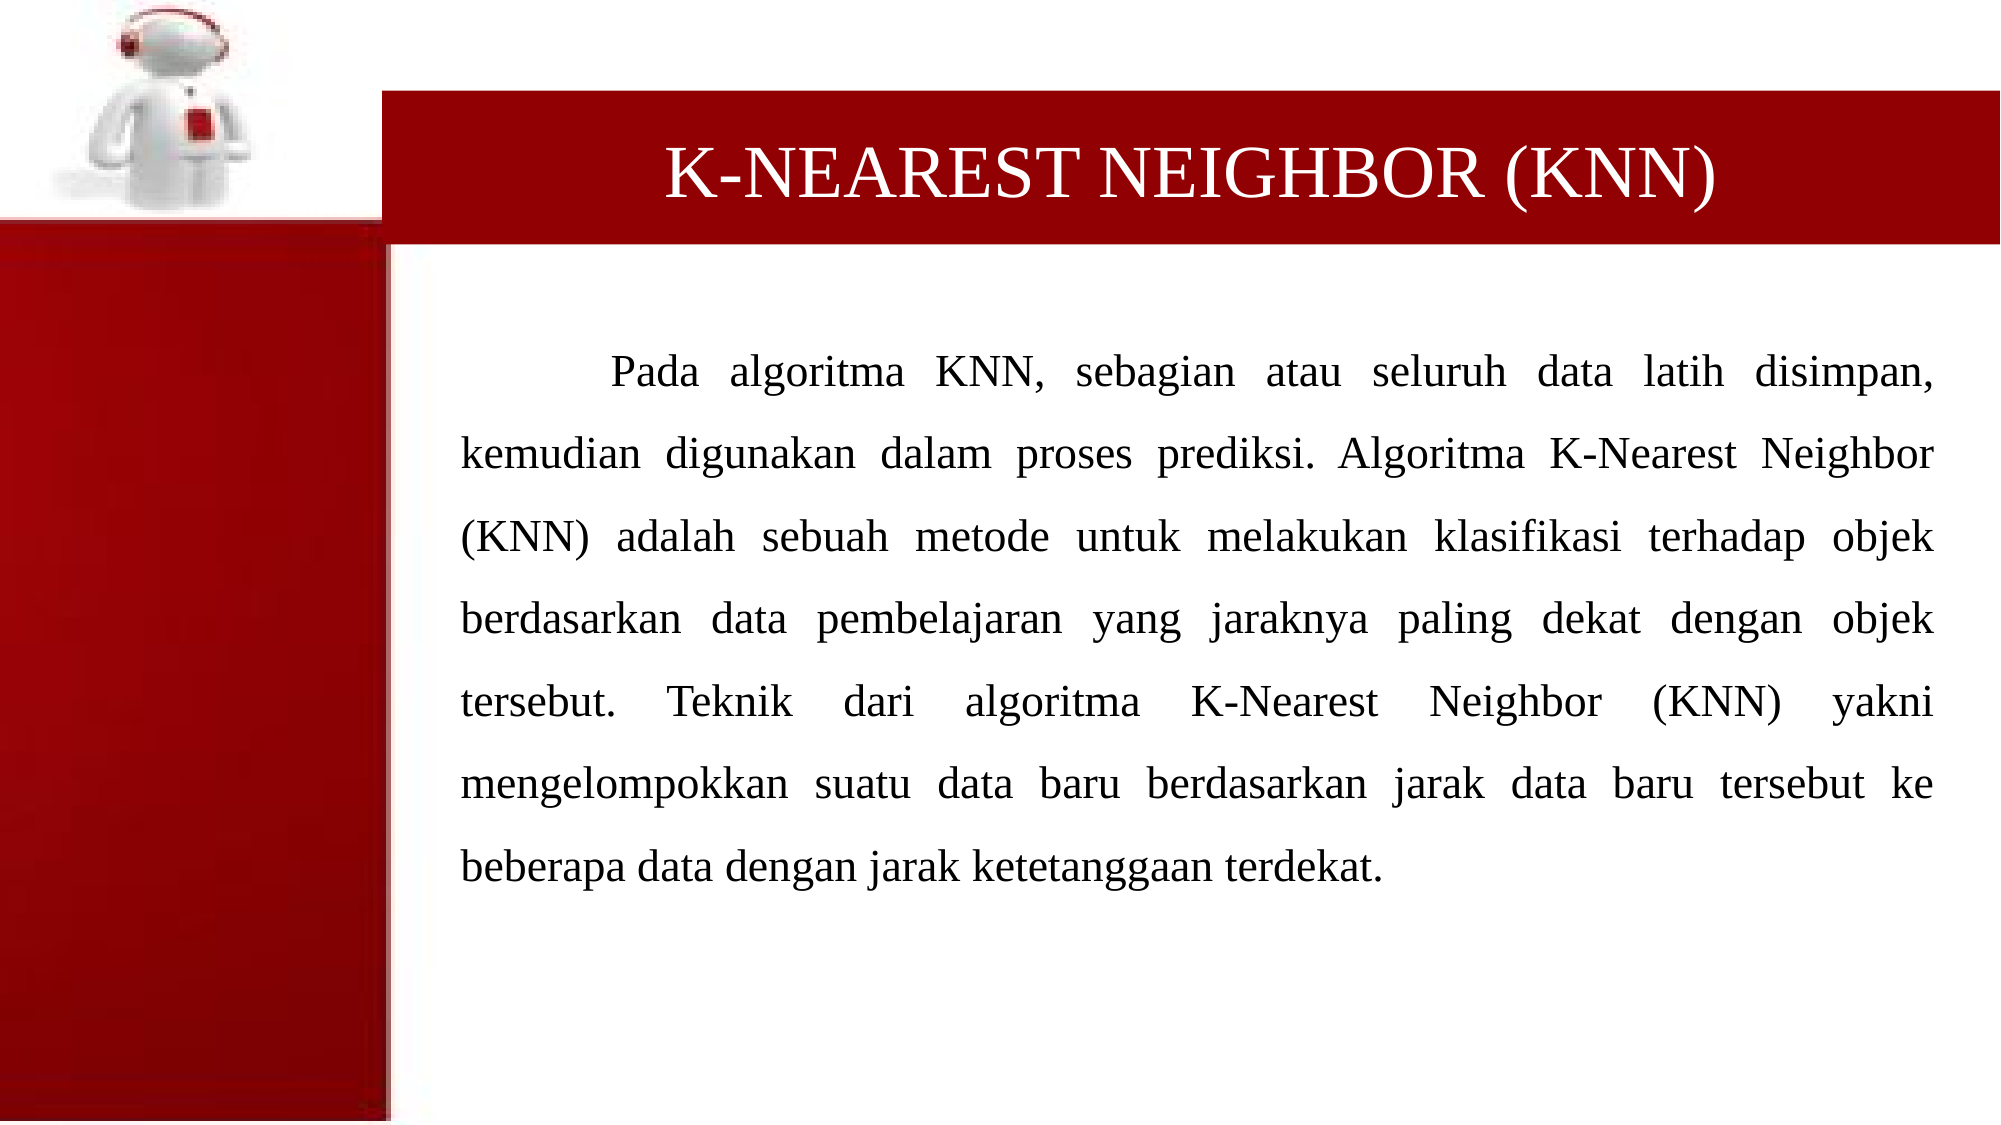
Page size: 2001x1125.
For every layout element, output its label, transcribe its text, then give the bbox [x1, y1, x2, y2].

picture [0, 0, 2001, 1125]
text_box K-NEAREST NEIGHBOR (KNN) [381, 89, 2000, 245]
text_box Pada algoritma KNN, sebagian atau seluruh data latih disimpan, kemudian digunakan dalam proses prediksi. Algoritma K-Nearest Neighbor (KNN) adalah sebuah metode untuk melakukan klasifikasi terhadap objek berdasarkan data pembelajaran yang jaraknya paling dekat dengan objek tersebut. Teknik dari algoritma K-Nearest Neighbor (KNN) yakni mengelompokkan suatu data baru berdasarkan jarak data baru tersebut ke beberapa data dengan jarak ketetanggaan terdekat. [445, 305, 1950, 898]
